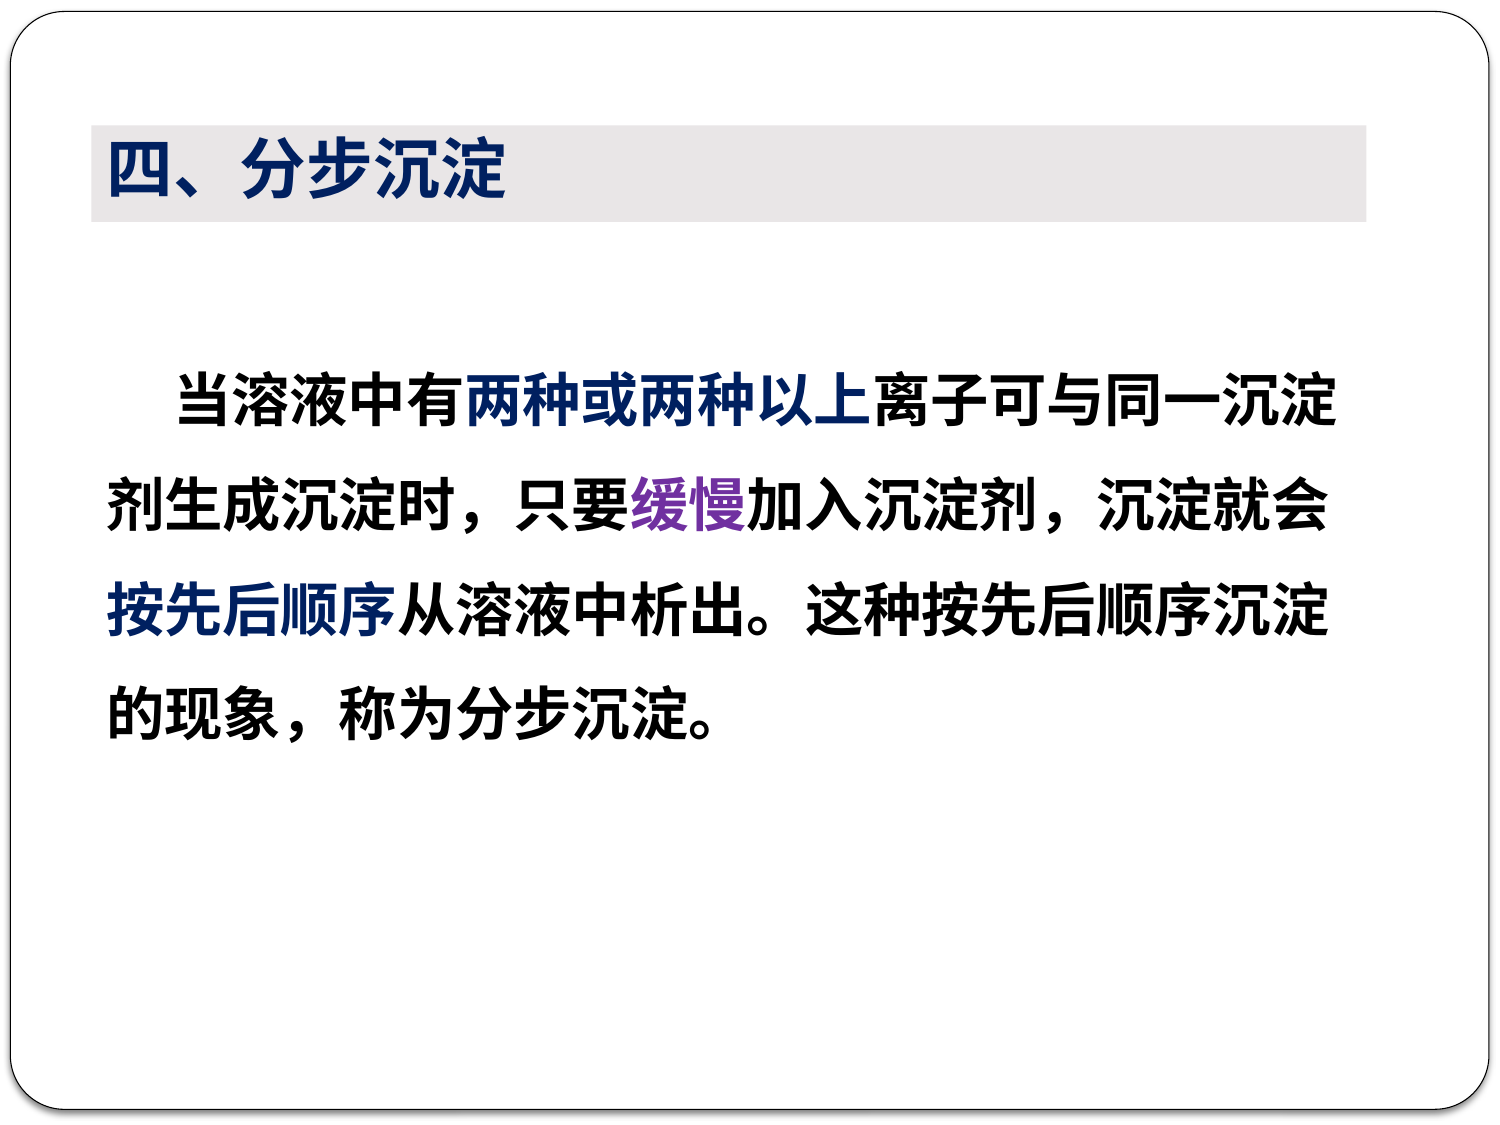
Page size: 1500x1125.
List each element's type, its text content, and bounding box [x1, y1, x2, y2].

title 四、分步沉淀 [91, 125, 1367, 223]
text_box 当溶液中有两种或两种以上离子可与同一沉淀剂生成沉淀时，只要缓慢加入沉淀剂，沉淀就会按先后顺序从溶液中析出。这种按先后顺序沉淀的现象，称为分步沉淀。 [91, 320, 1385, 755]
